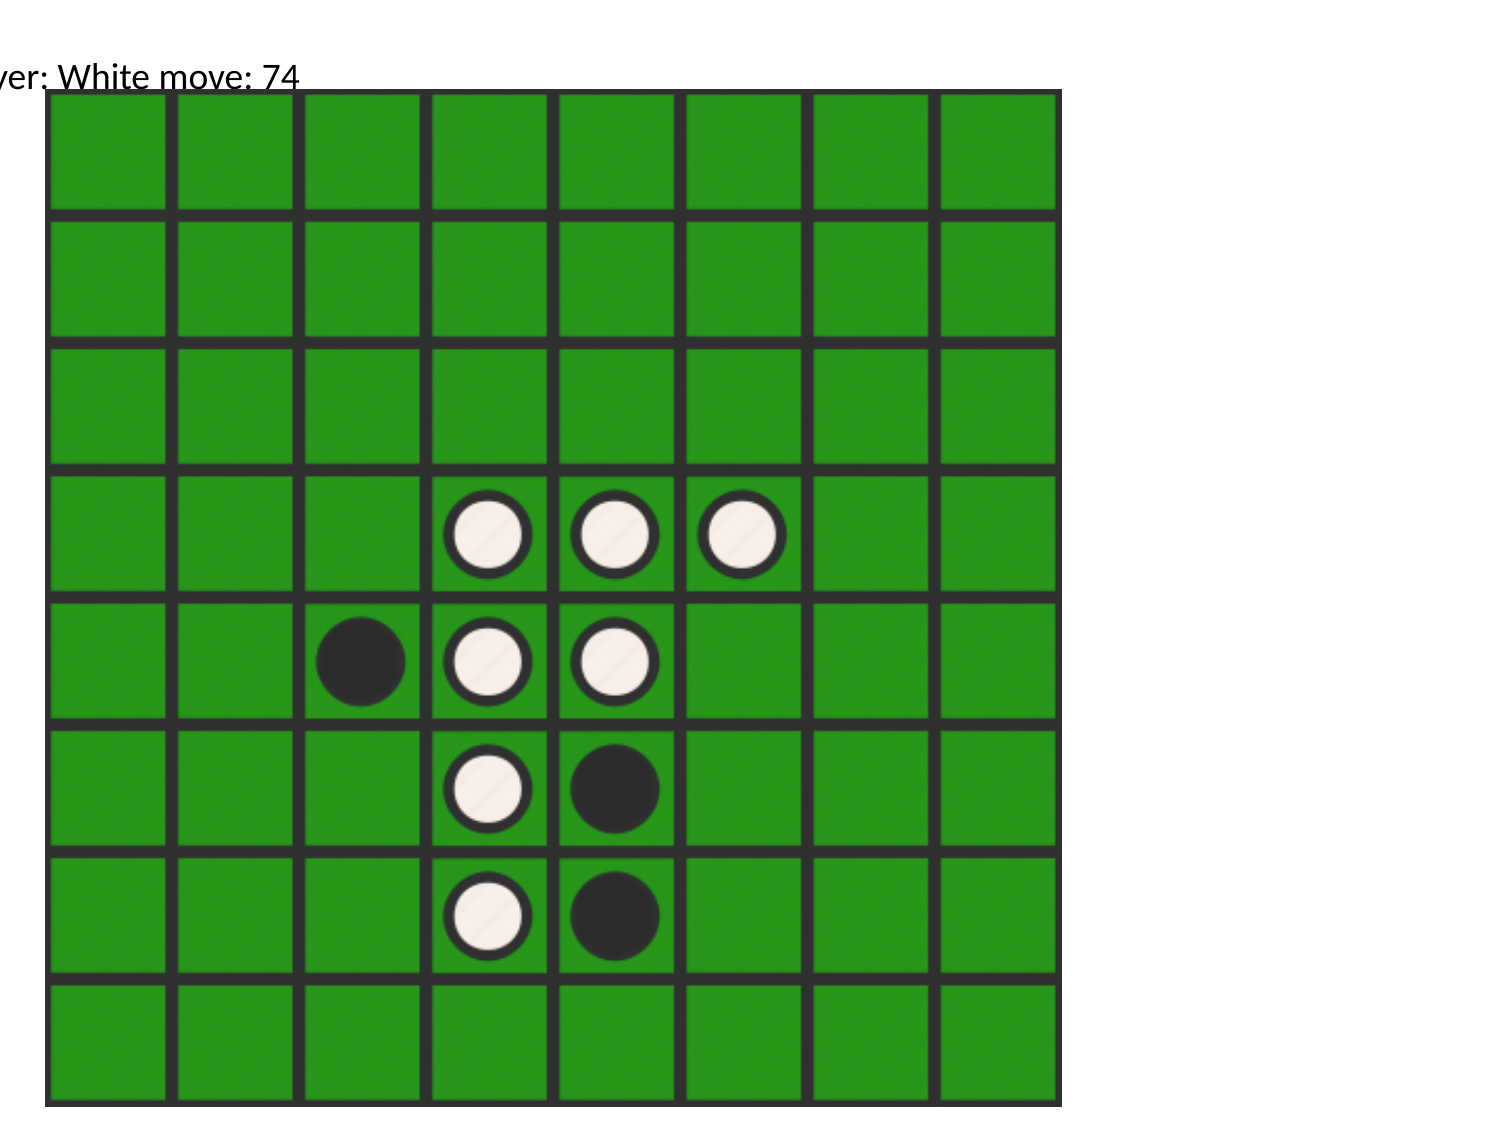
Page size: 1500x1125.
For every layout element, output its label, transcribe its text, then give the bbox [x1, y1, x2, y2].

text_box turn: 6 player: White move: 74 [0, 44, 315, 105]
picture [44, 89, 1062, 1107]
